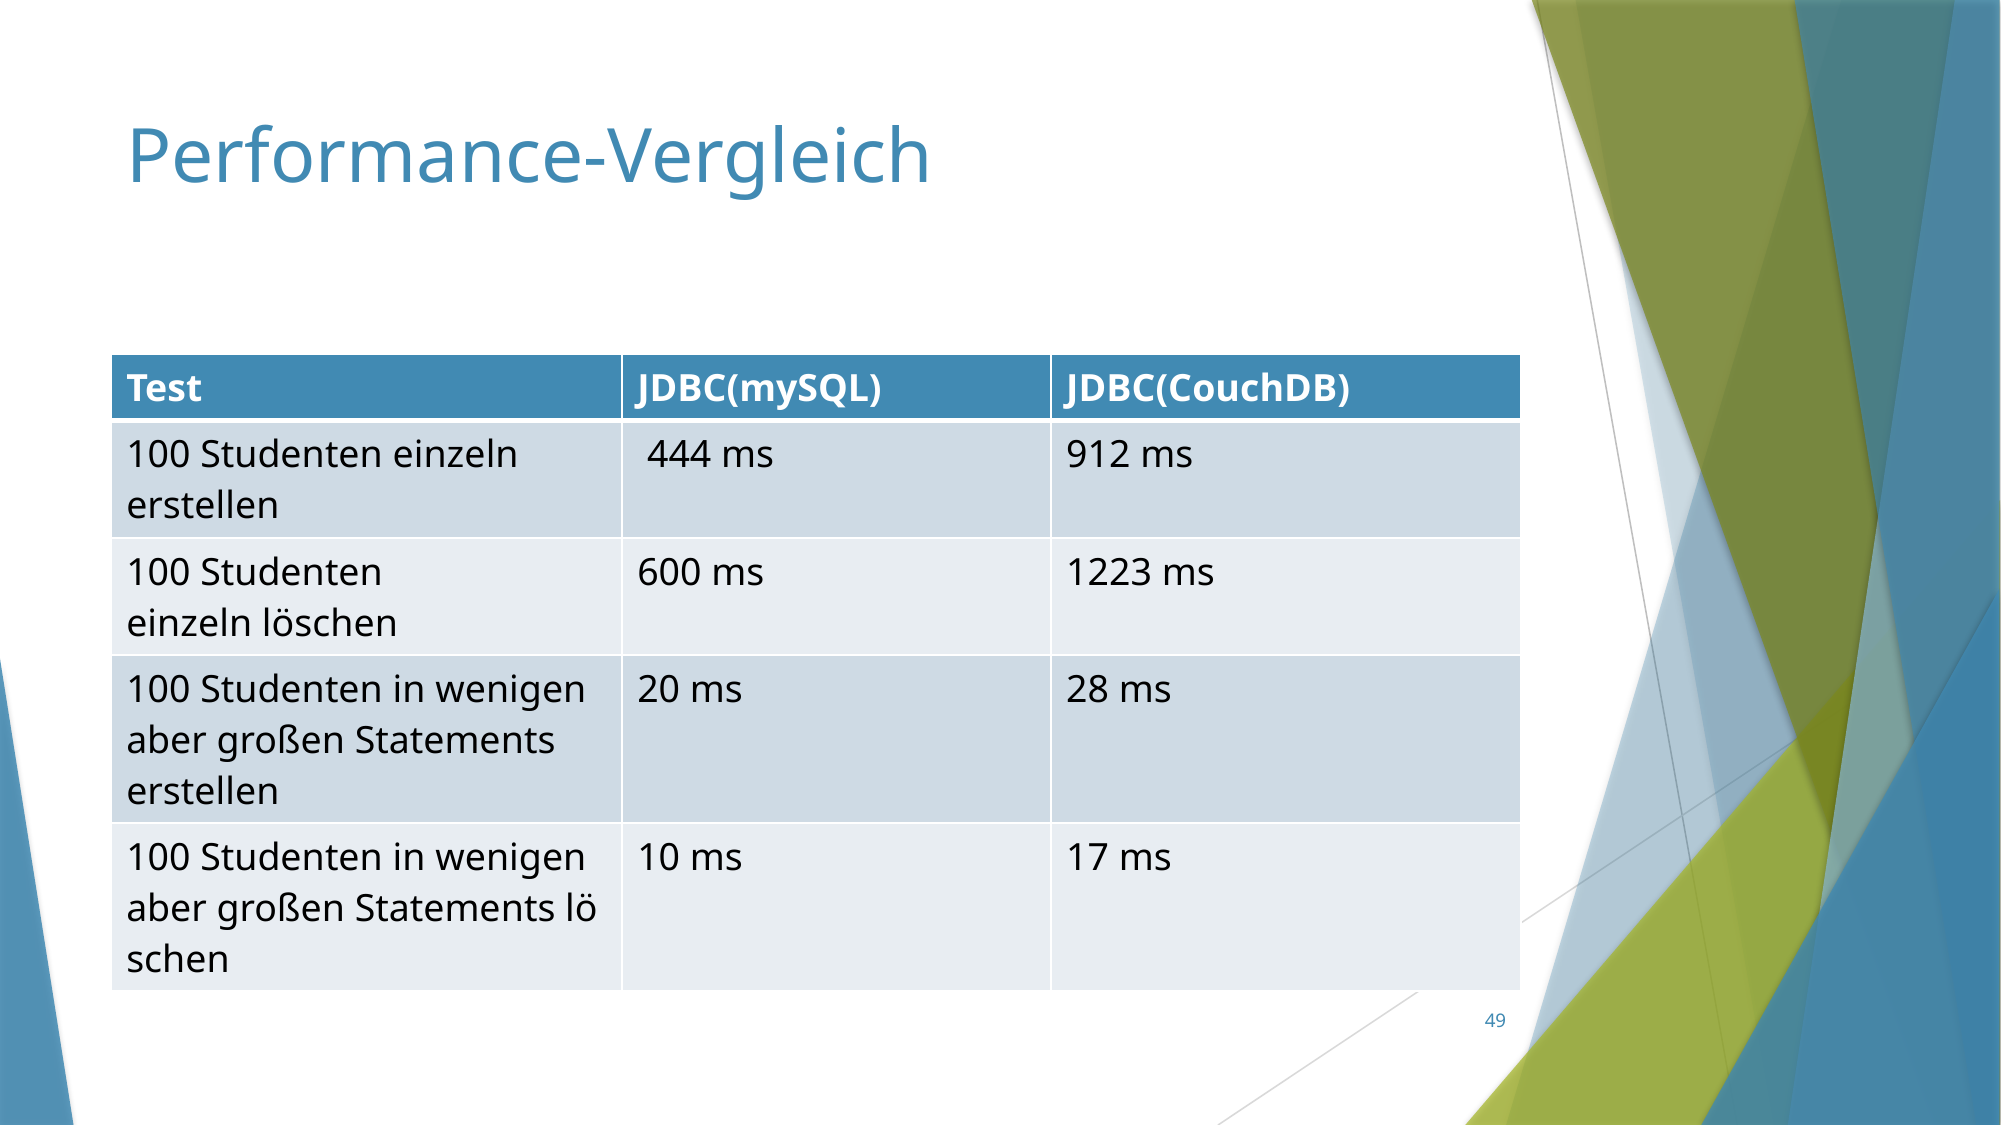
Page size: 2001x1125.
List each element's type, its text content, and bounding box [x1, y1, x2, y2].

title Performance-Vergleich [111, 99, 1522, 317]
table_cell 100 Studenten in wenigen aber großen Statements löschen [112, 824, 621, 990]
table_cell 100 Studenten in wenigen aber großen Statements erstellen [112, 656, 621, 822]
table_cell 1223 ms [1052, 539, 1520, 654]
slide_number 49 [1409, 991, 1522, 1051]
table_header JDBC(mySQL) [623, 355, 1050, 418]
table_cell 100 Studenten einzeln löschen [112, 539, 621, 654]
table_cell 100 Studenten einzeln erstellen [112, 423, 621, 537]
table_cell 17 ms [1052, 824, 1520, 990]
table_header Test [112, 355, 621, 418]
table_header JDBC(CouchDB) [1052, 355, 1520, 418]
table_cell 444 ms [623, 423, 1050, 537]
table_cell 912 ms [1052, 423, 1520, 537]
table_cell 20 ms [623, 656, 1050, 822]
table_cell 600 ms [623, 539, 1050, 654]
table_cell 10 ms [623, 824, 1050, 990]
table_cell 28 ms [1052, 656, 1520, 822]
